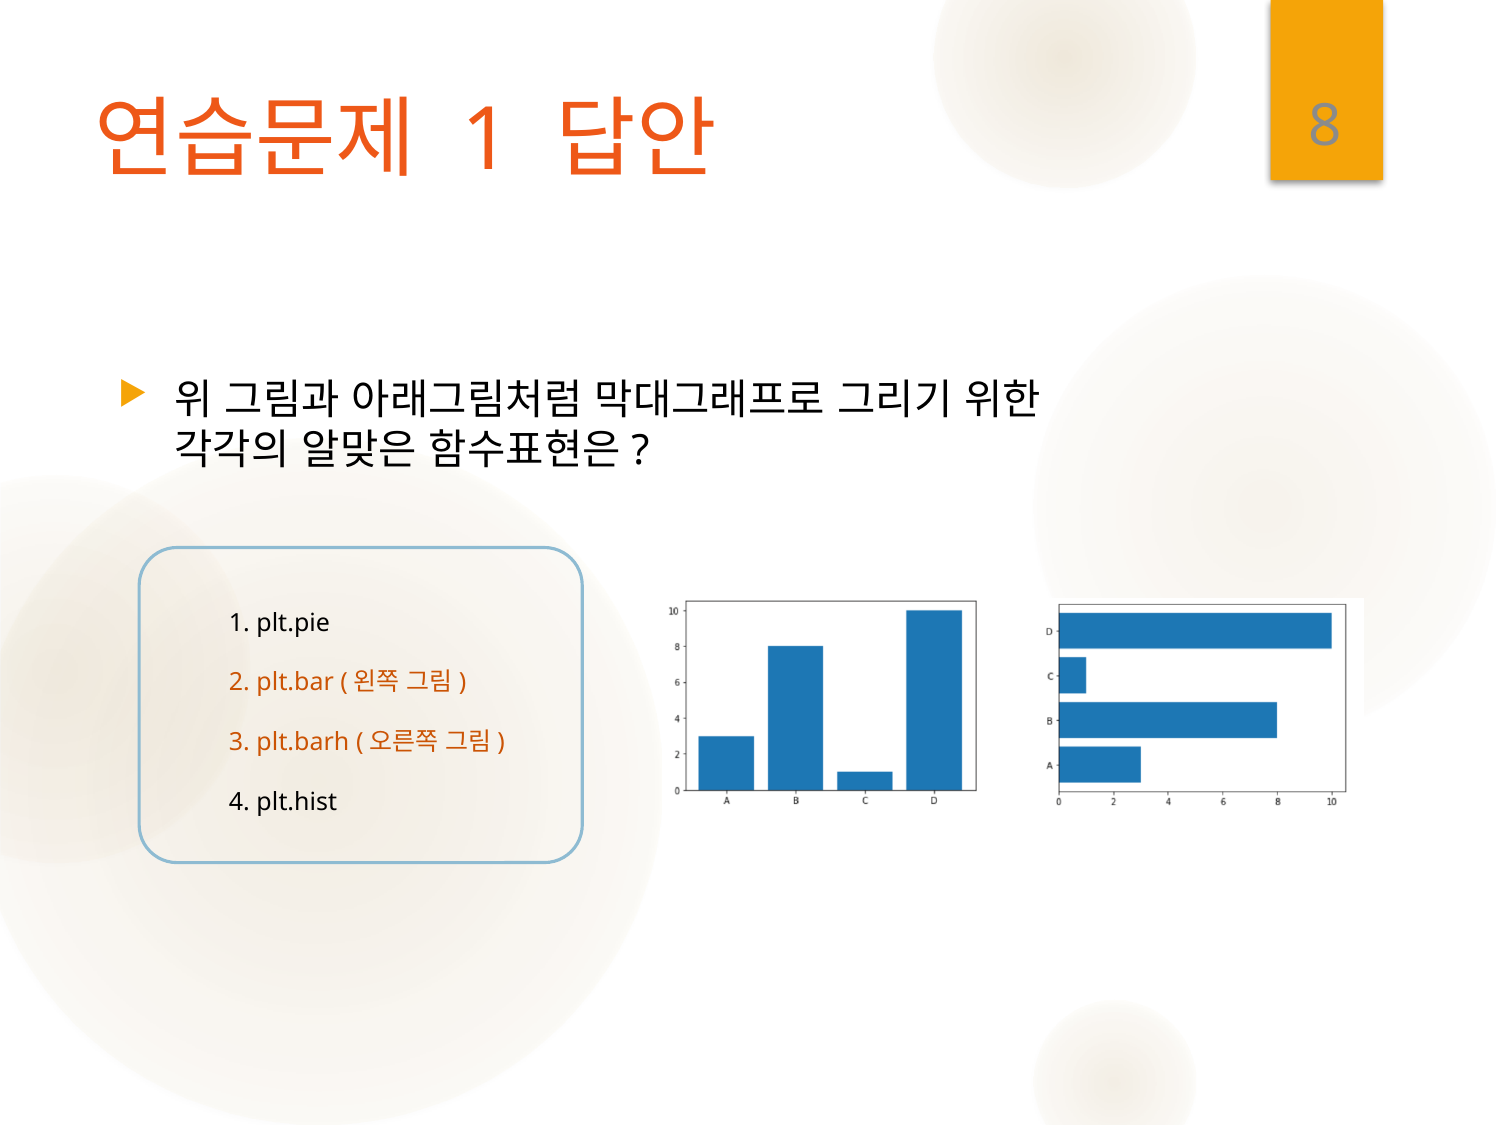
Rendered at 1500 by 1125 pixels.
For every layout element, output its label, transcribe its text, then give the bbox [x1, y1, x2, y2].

title 연습문제 1 답안 [79, 74, 1237, 304]
slide_number 8 [1273, 48, 1378, 175]
picture [662, 598, 985, 811]
picture [1035, 598, 1364, 811]
text_box [139, 547, 583, 863]
list 위 그림과 아래그림처럼 막대그래프로 그리기 위한 각각의 알맞은 함수표현은? [103, 365, 1098, 901]
